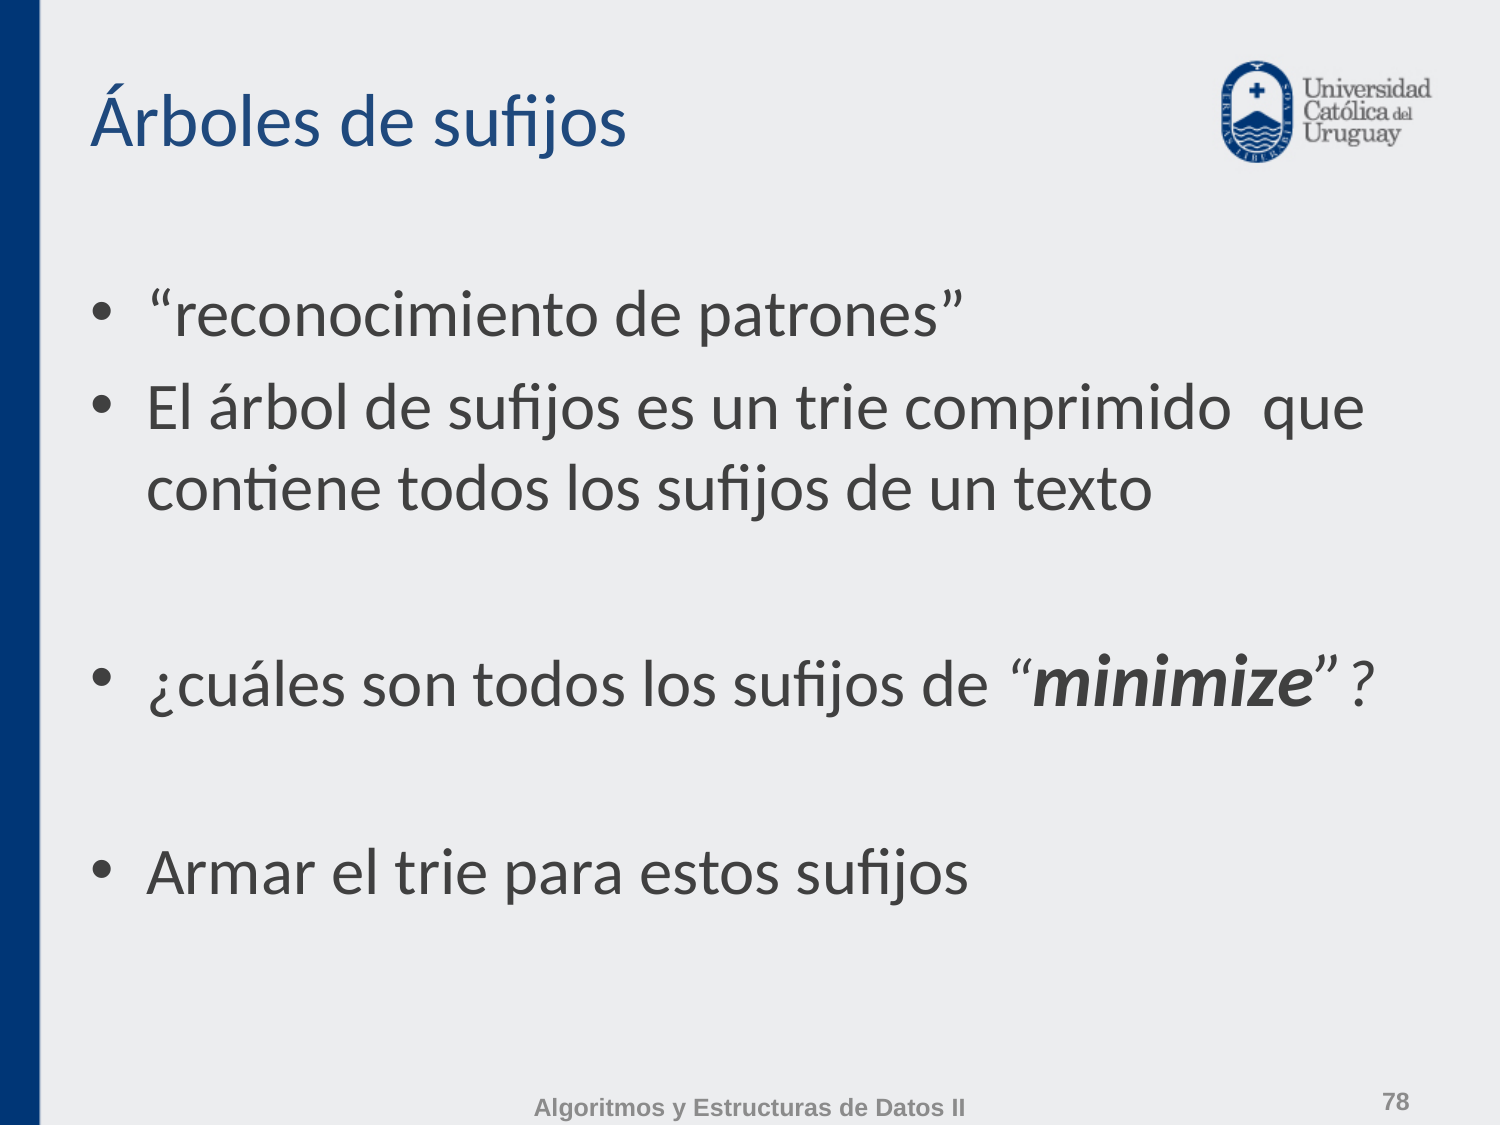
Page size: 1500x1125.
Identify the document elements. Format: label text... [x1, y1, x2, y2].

footer Algoritmos y Estructuras de Datos II [512, 1087, 988, 1125]
picture [0, 0, 1500, 1125]
title Árboles de sufijos [75, 0, 1140, 233]
slide_number 78 [1074, 1074, 1425, 1125]
list “reconocimiento de patrones” El árbol de sufijos es un trie comprimido que contiene todos los sufijos de un texto ¿cuáles son todos los sufijos de “minimize”? Armar el trie para estos sufijos [75, 262, 1425, 1083]
